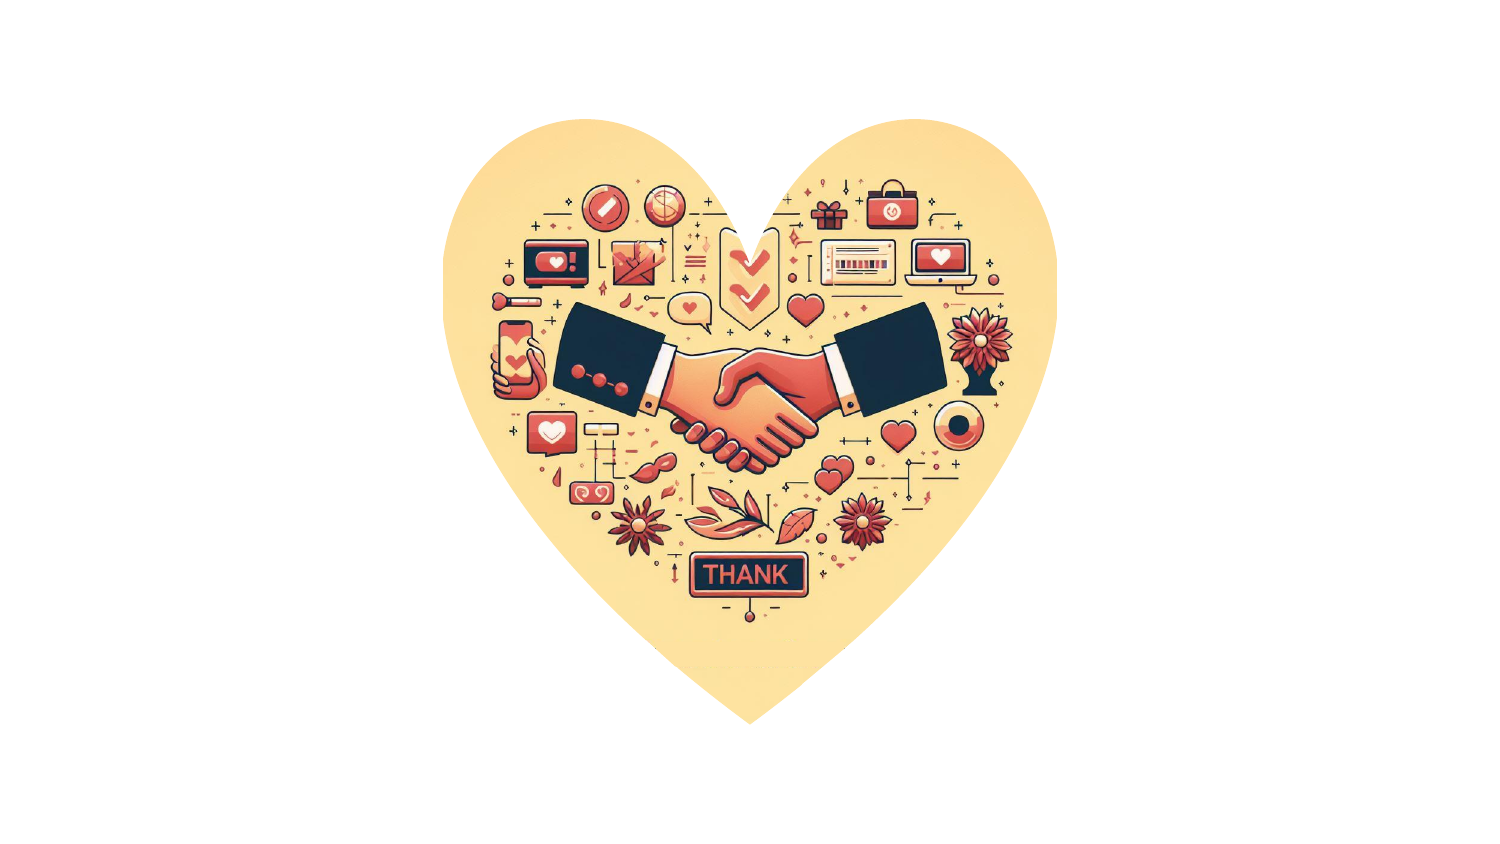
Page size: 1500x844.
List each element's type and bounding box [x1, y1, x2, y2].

picture [443, 111, 1057, 725]
